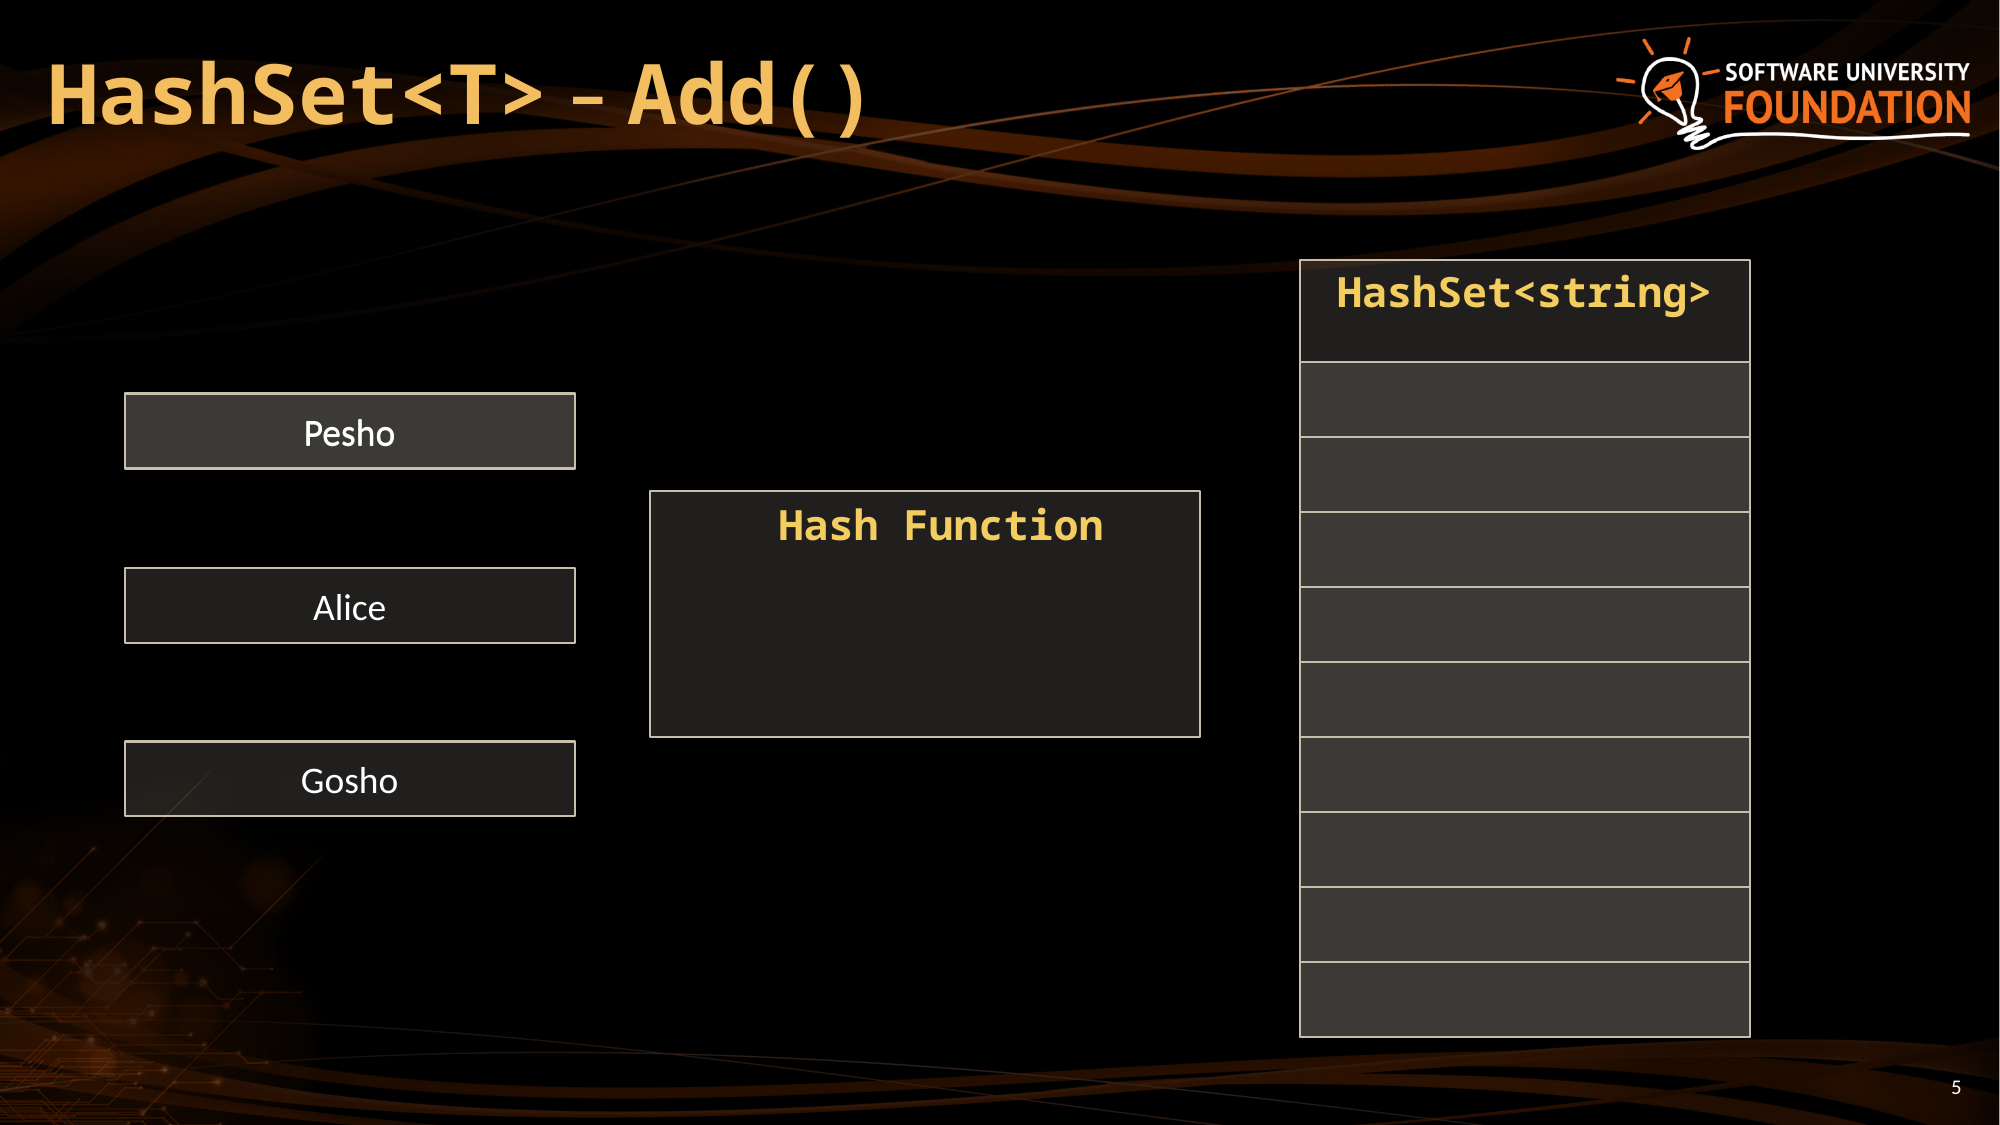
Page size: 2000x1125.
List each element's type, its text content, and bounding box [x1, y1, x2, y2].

text_box [1299, 812, 1750, 887]
text_box HashSet<string> [1299, 258, 1750, 362]
title HashSet<T> – Add() [30, 6, 1602, 189]
text_box [1299, 512, 1750, 587]
text_box [1299, 362, 1750, 437]
text_box [649, 491, 1200, 737]
text_box Hash Function [716, 491, 1167, 607]
text_box [1299, 437, 1750, 512]
text_box [1299, 887, 1750, 962]
text_box Gosho [124, 741, 575, 817]
text_box Pesho [124, 393, 575, 469]
text_box [1299, 587, 1750, 662]
text_box [1299, 662, 1750, 737]
text_box Alice [124, 567, 575, 643]
slide_number 5 [1897, 1070, 1968, 1103]
picture [0, 0, 2000, 1125]
text_box [1299, 737, 1750, 812]
text_box [1299, 962, 1750, 1038]
